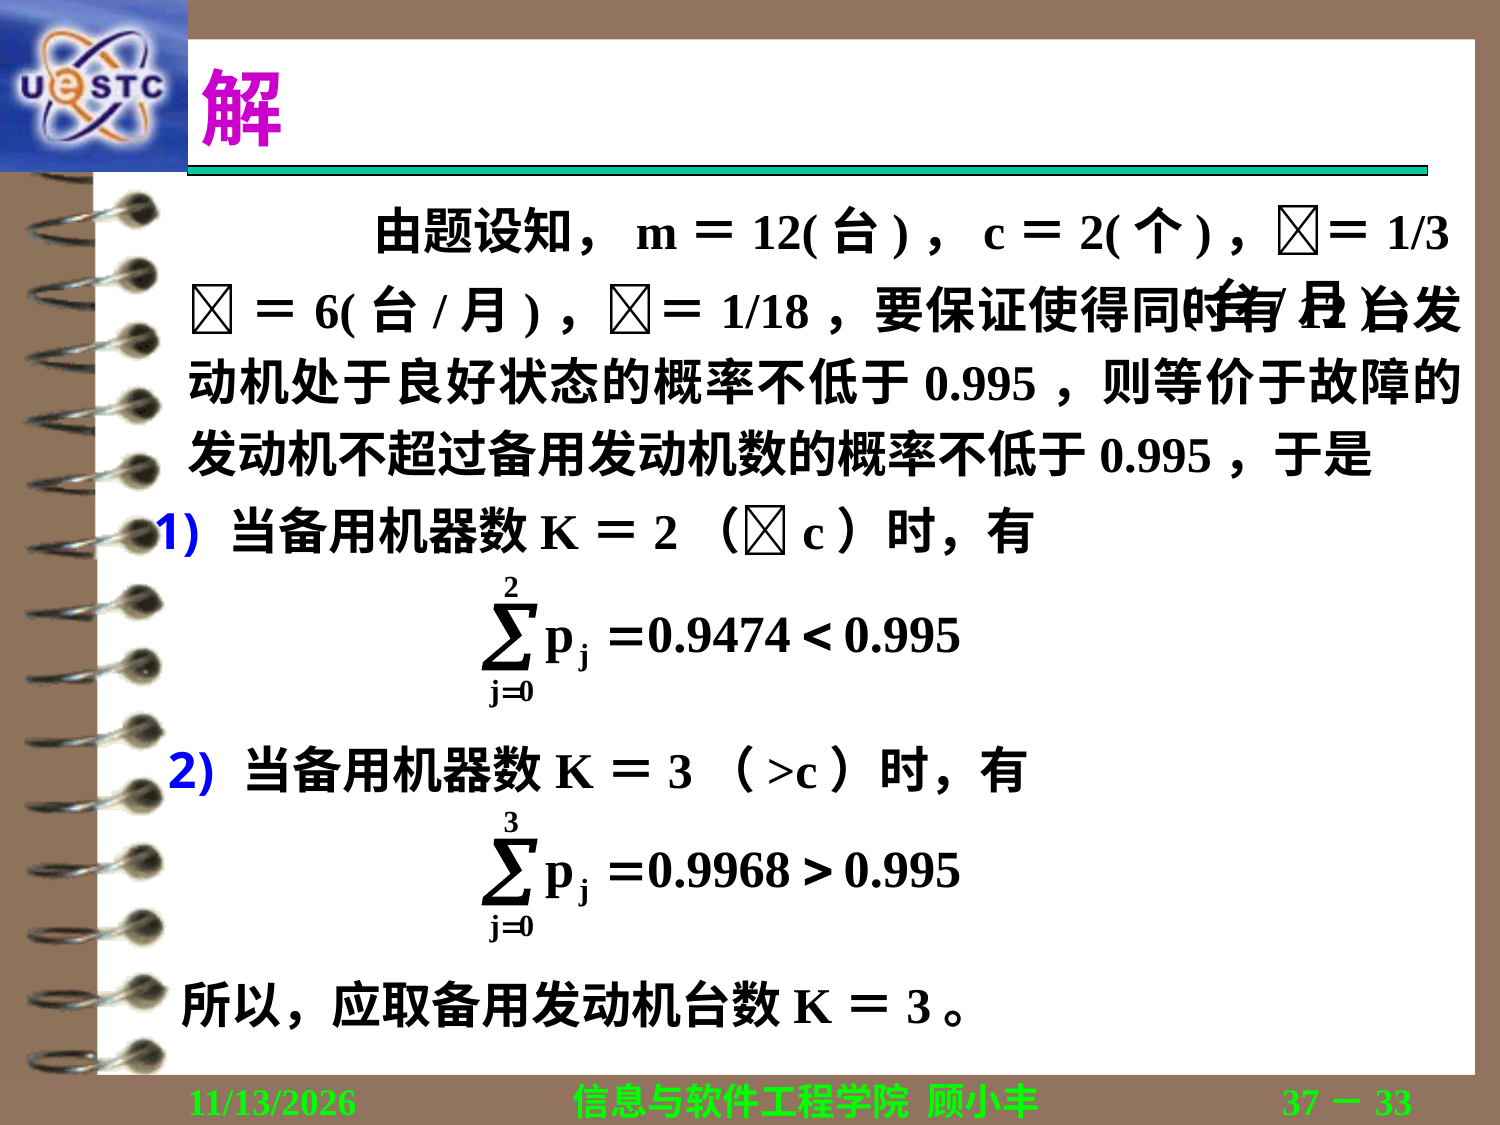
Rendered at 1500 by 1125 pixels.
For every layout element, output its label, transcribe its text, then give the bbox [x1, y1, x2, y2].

text_box 所以，应取备用发动机台数K＝3。 [166, 954, 1009, 1041]
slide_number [187, 1077, 463, 1123]
list 由题设知，m＝12(台)，c＝2(个)，＝1/3 (台/月)， [230, 187, 1450, 260]
text_box 当备用机器数K＝3（>c）时，有 [153, 719, 1045, 806]
picture [0, 0, 194, 1075]
slide_number 37－33 [1162, 1077, 1413, 1123]
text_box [474, 564, 969, 718]
title 解 [200, 56, 1425, 157]
text_box ＝6(台/月)，＝1/18，要保证使得同时有12台发动机处于良好状态的概率不低于0.995，则等价于故障的发动机不超过备用发动机数的概率不低于0.995，于是 [187, 266, 1463, 483]
footer 信息与软件工程学院 顾小丰 [463, 1077, 1151, 1123]
text_box 当备用机器数K＝2（c）时，有 [138, 480, 1052, 567]
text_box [474, 799, 969, 953]
